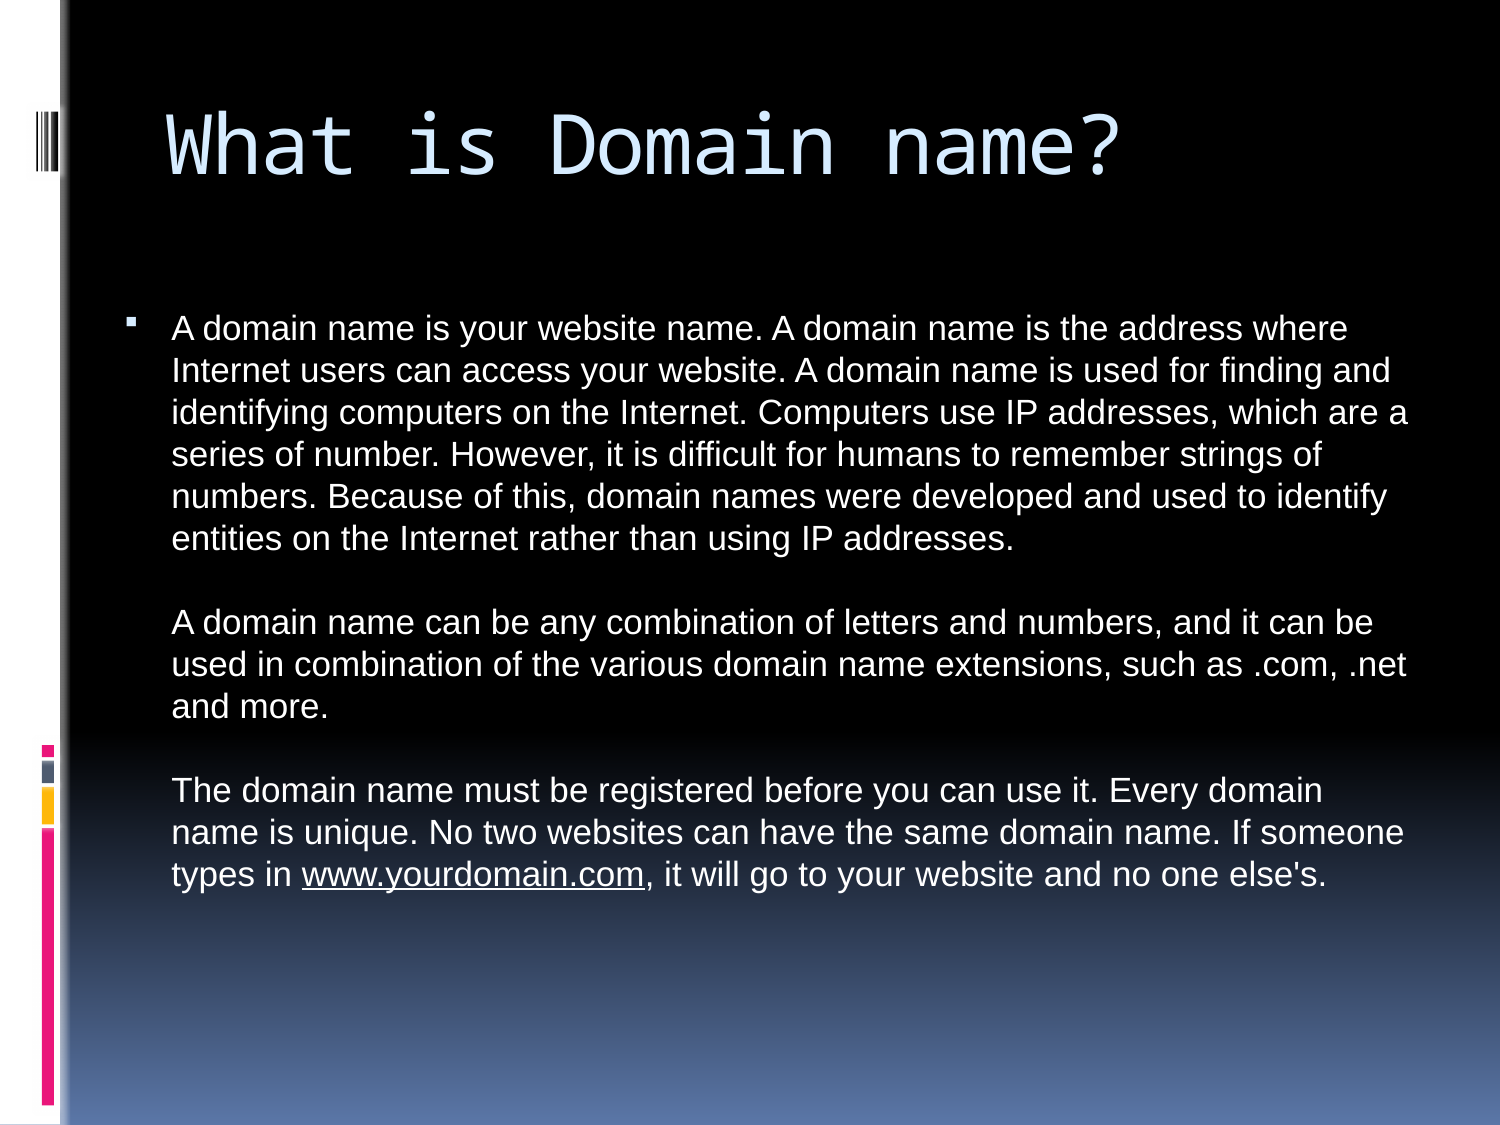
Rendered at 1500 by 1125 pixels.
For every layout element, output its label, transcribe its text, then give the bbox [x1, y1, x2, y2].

title What is Domain name? [150, 83, 1425, 234]
list A domain name is your website name. A domain name is the address where Internet users can access your website. A domain name is used for finding and identifying computers on the Internet. Computers use IP addresses, which are a series of number. However, it is difficult for humans to remember strings of numbers. Because of this, domain names were developed and used to identify entities on the Internet rather than using IP addresses. A domain name can be any combination of letters and numbers, and it can be used in combination of the various domain name extensions, such as .com, .net and more. The domain name must be registered before you can use it. Every domain name is unique. No two websites can have the same domain name. If someone types in www.yourdomain.com, it will go to your website and no one else's. [99, 262, 1425, 1075]
